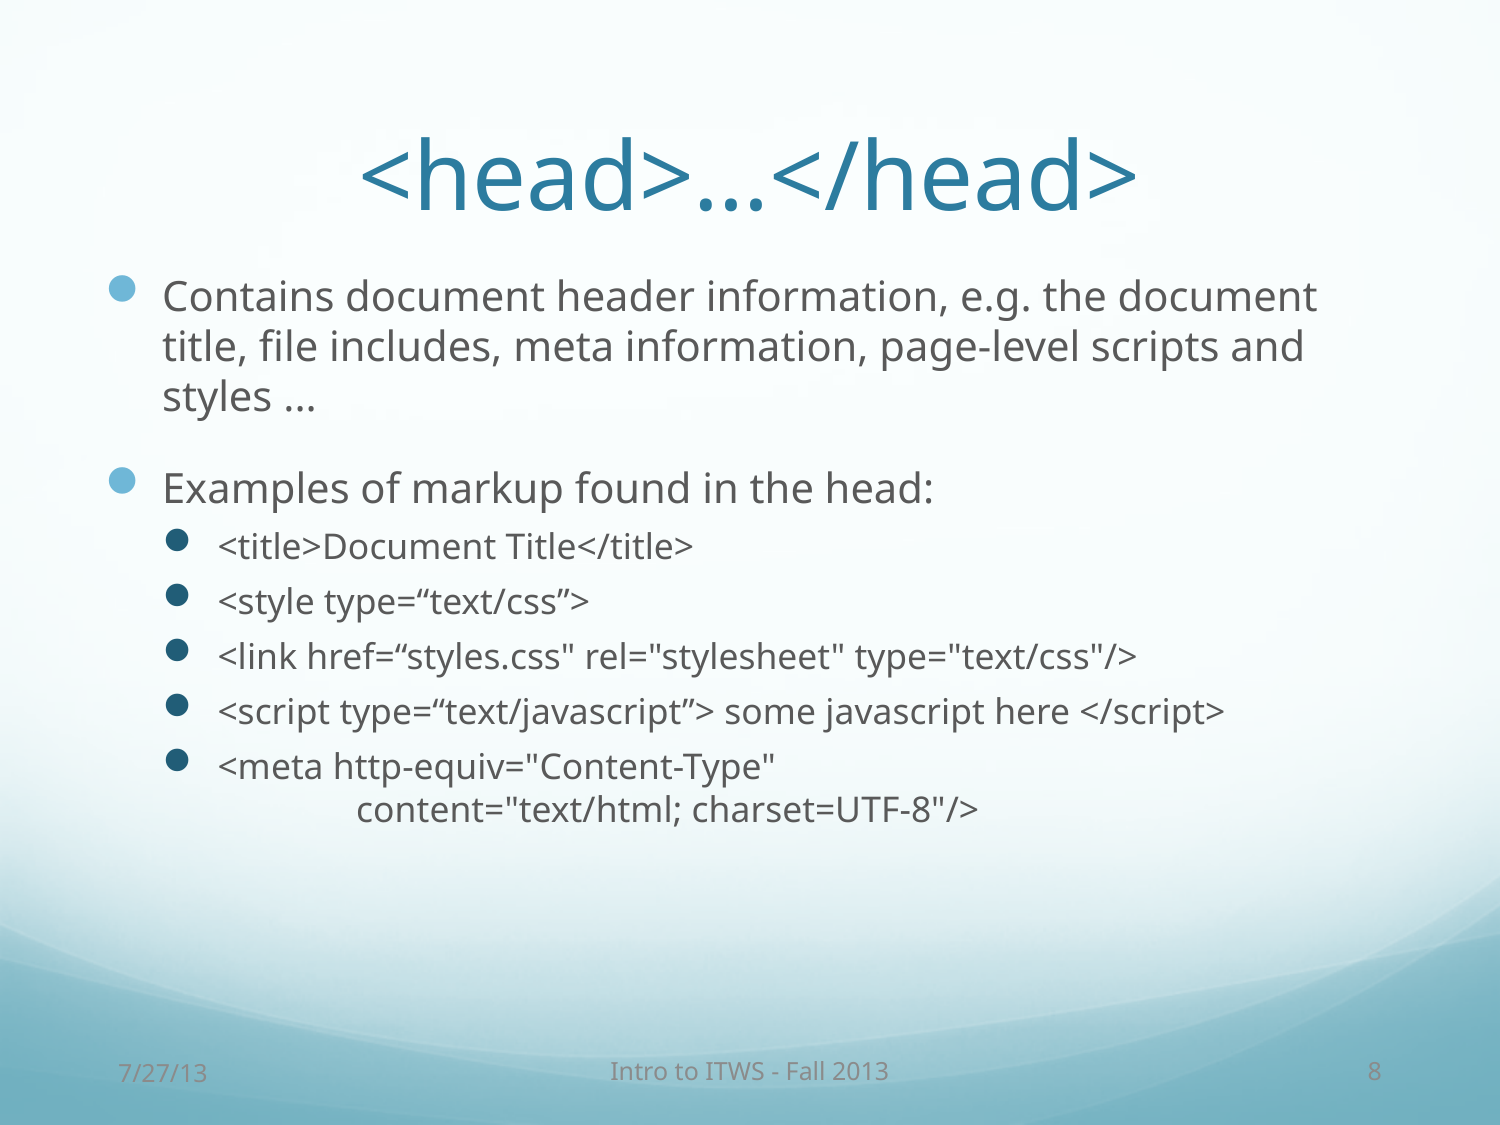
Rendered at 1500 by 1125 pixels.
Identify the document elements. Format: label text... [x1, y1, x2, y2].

list Contains document header information, e.g. the document title, file includes, meta information, page-level scripts and styles ... Examples of markup found in the head: <title>Document Title</title> <style type=“text/css”> <link href=“styles.css" rel="stylesheet" type="text/css"/> <script type=“text/javascript”> some javascript here </script> <meta http-equiv="Content-Type" content="text/html; charset=UTF-8"/> [89, 262, 1410, 976]
title <head>…</head> [89, 17, 1410, 238]
slide_number 8 [993, 1042, 1397, 1103]
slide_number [103, 1042, 507, 1103]
footer Intro to ITWS - Fall 2013 [571, 1042, 929, 1103]
